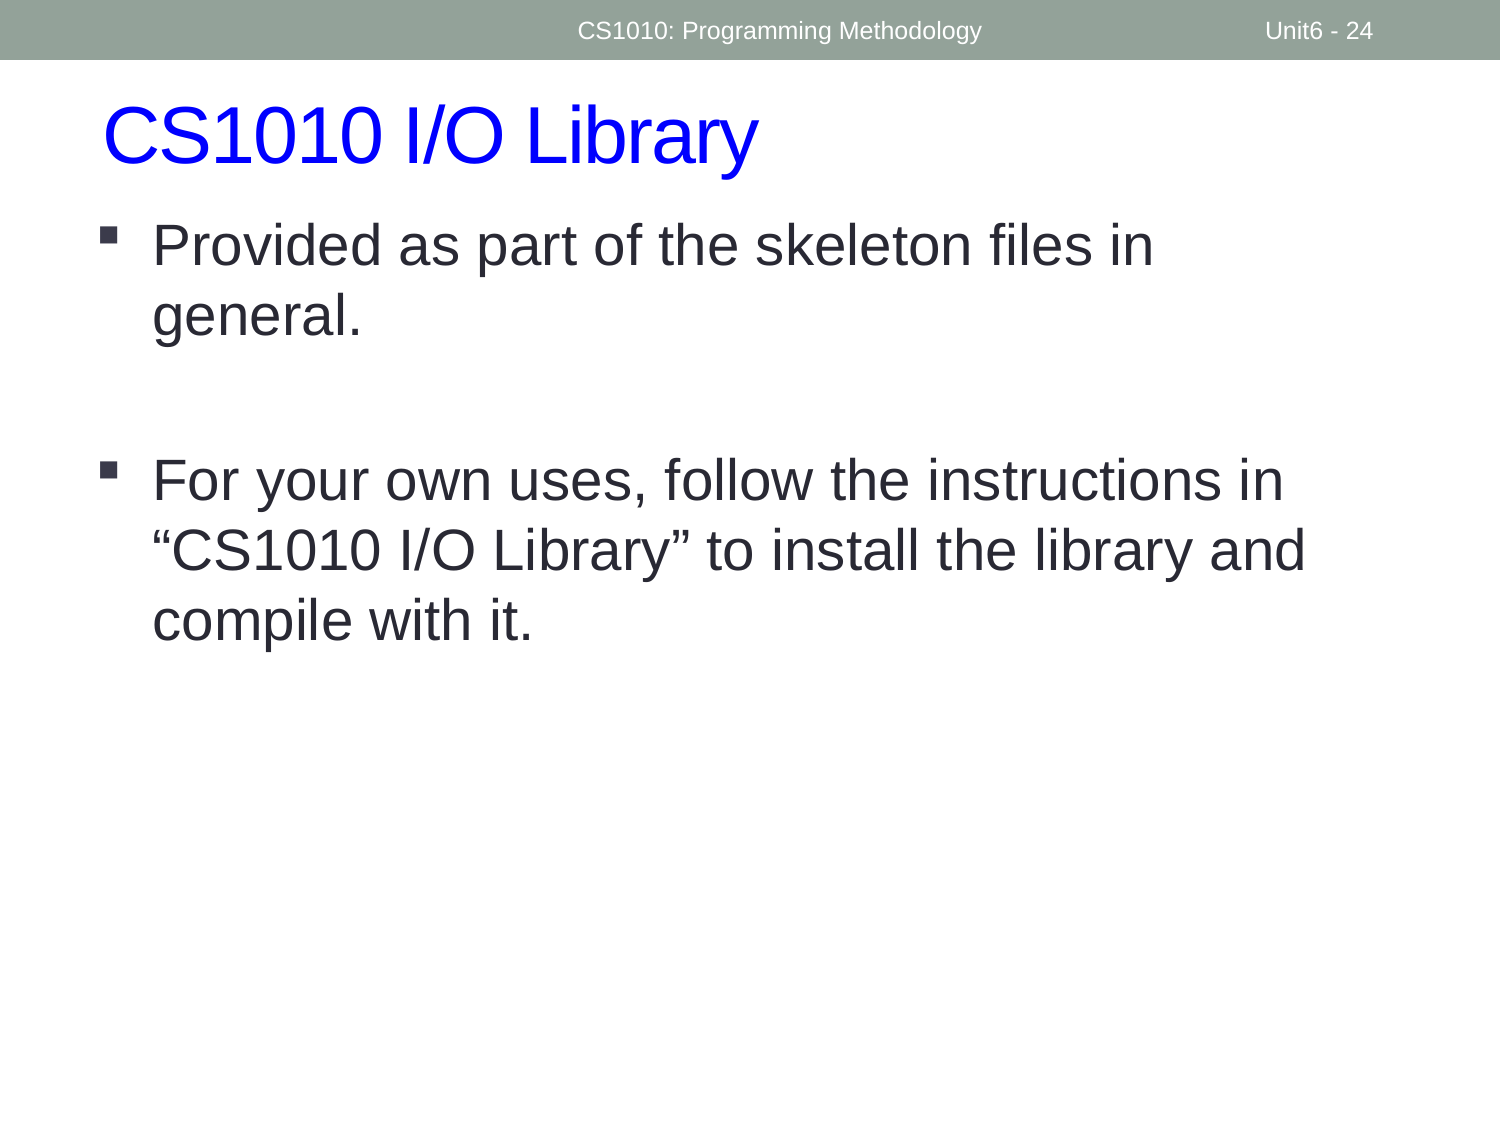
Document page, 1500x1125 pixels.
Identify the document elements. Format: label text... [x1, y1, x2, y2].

text_box Provided as part of the skeleton files in general. For your own uses, follow the instructions in “CS1010 I/O Library” to install the library and compile with it. [80, 200, 1375, 600]
title CS1010 I/O Library [87, 75, 1425, 188]
footer CS1010: Programming Methodology [562, 3, 1238, 57]
slide_number Unit6 - 24 [1250, 3, 1425, 57]
